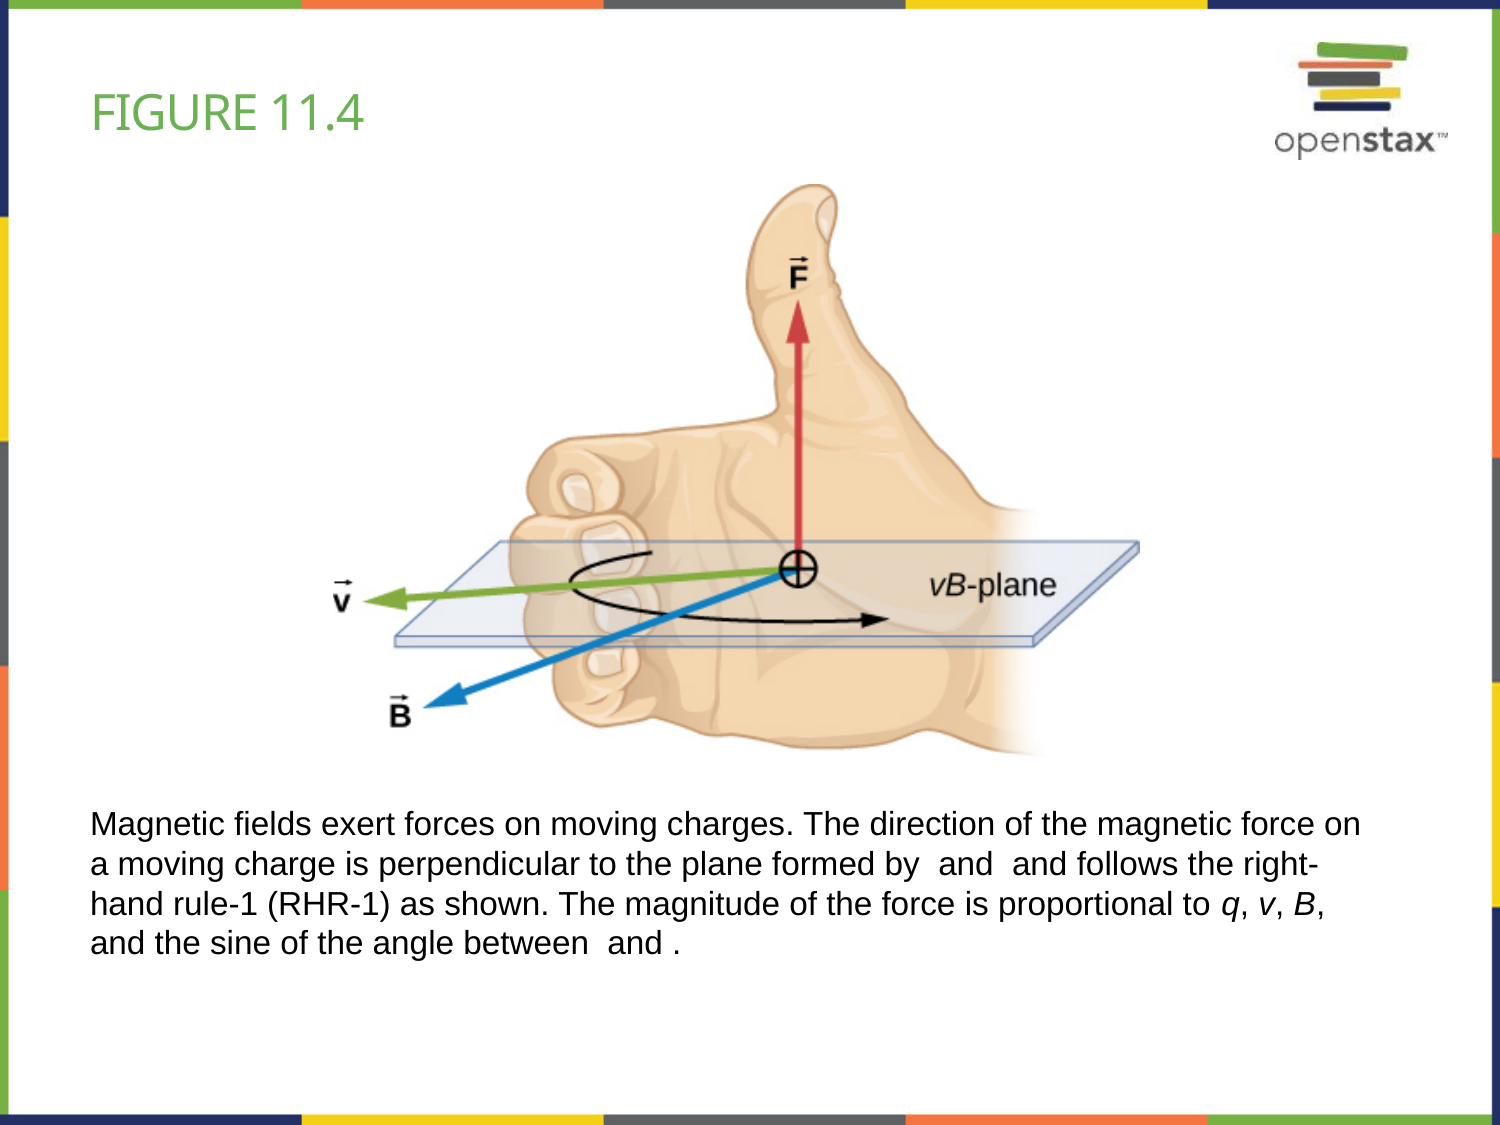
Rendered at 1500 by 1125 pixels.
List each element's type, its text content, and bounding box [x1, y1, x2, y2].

picture [0, 0, 1500, 1125]
title Figure 11.4 [75, 39, 1275, 148]
